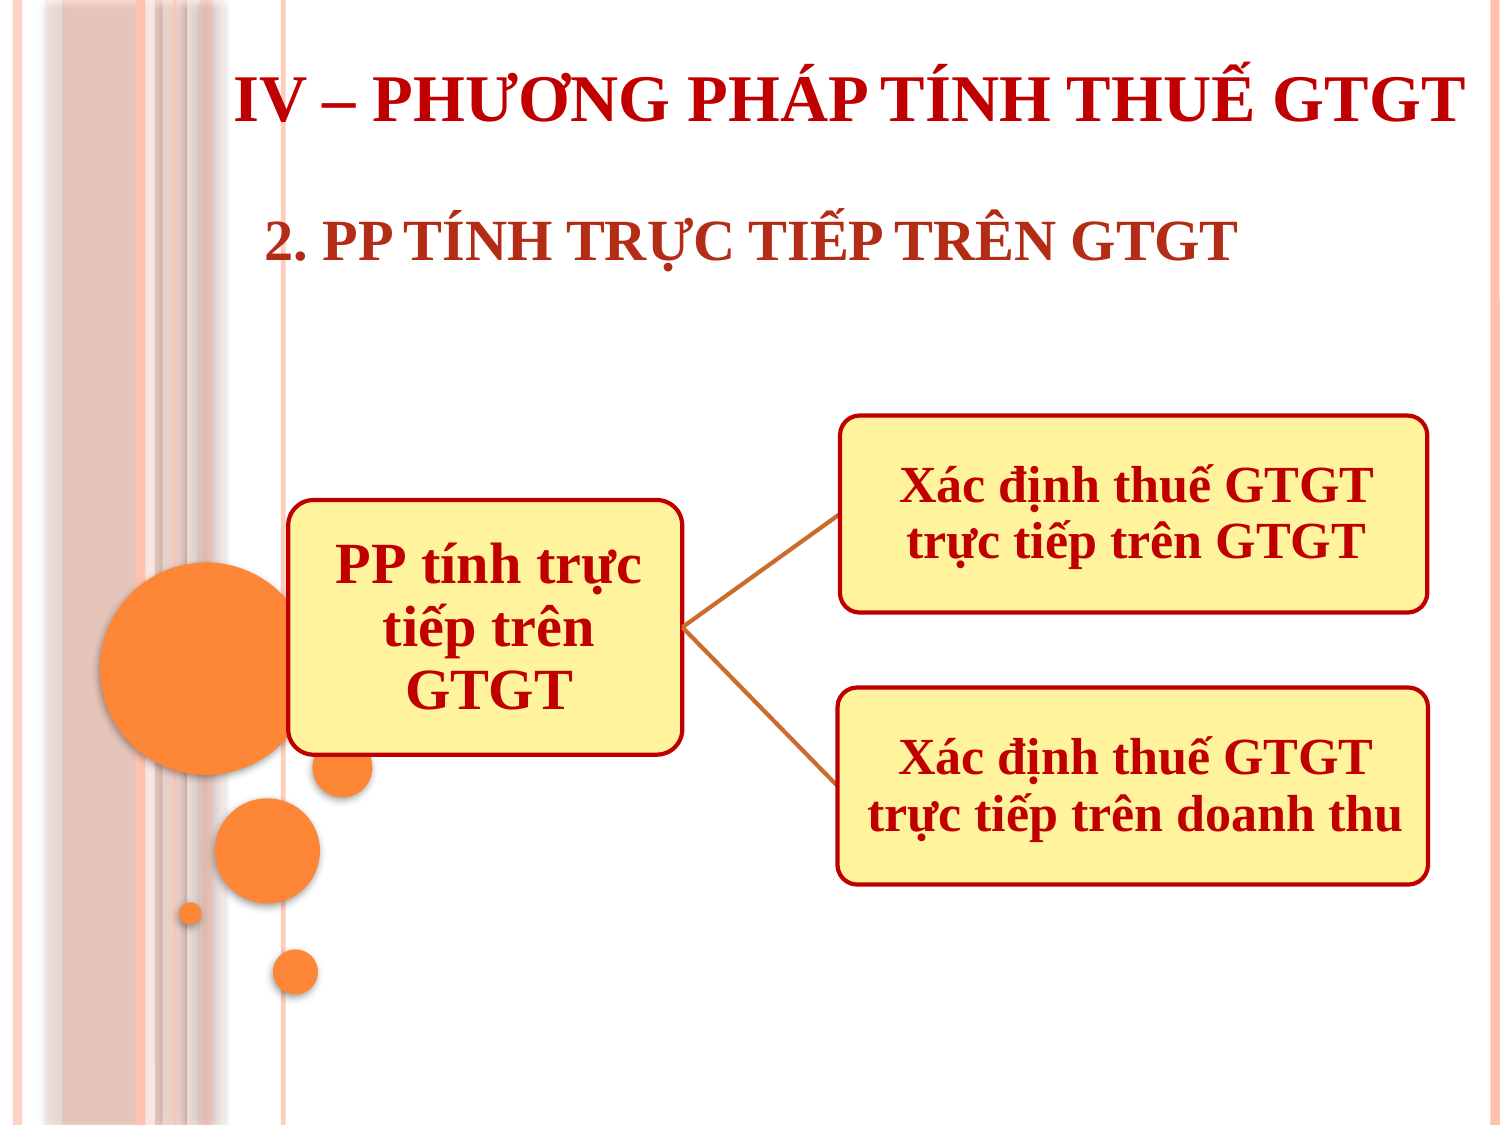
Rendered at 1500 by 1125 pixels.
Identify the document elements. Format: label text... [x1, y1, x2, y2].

text_box IV – PHƯƠNG PHÁP TÍNH THUẾ GTGT [212, 46, 1488, 142]
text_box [286, 293, 1432, 962]
text_box 2. PP TÍNH TRỰC TIẾP TRÊN GTGT [249, 194, 1375, 280]
